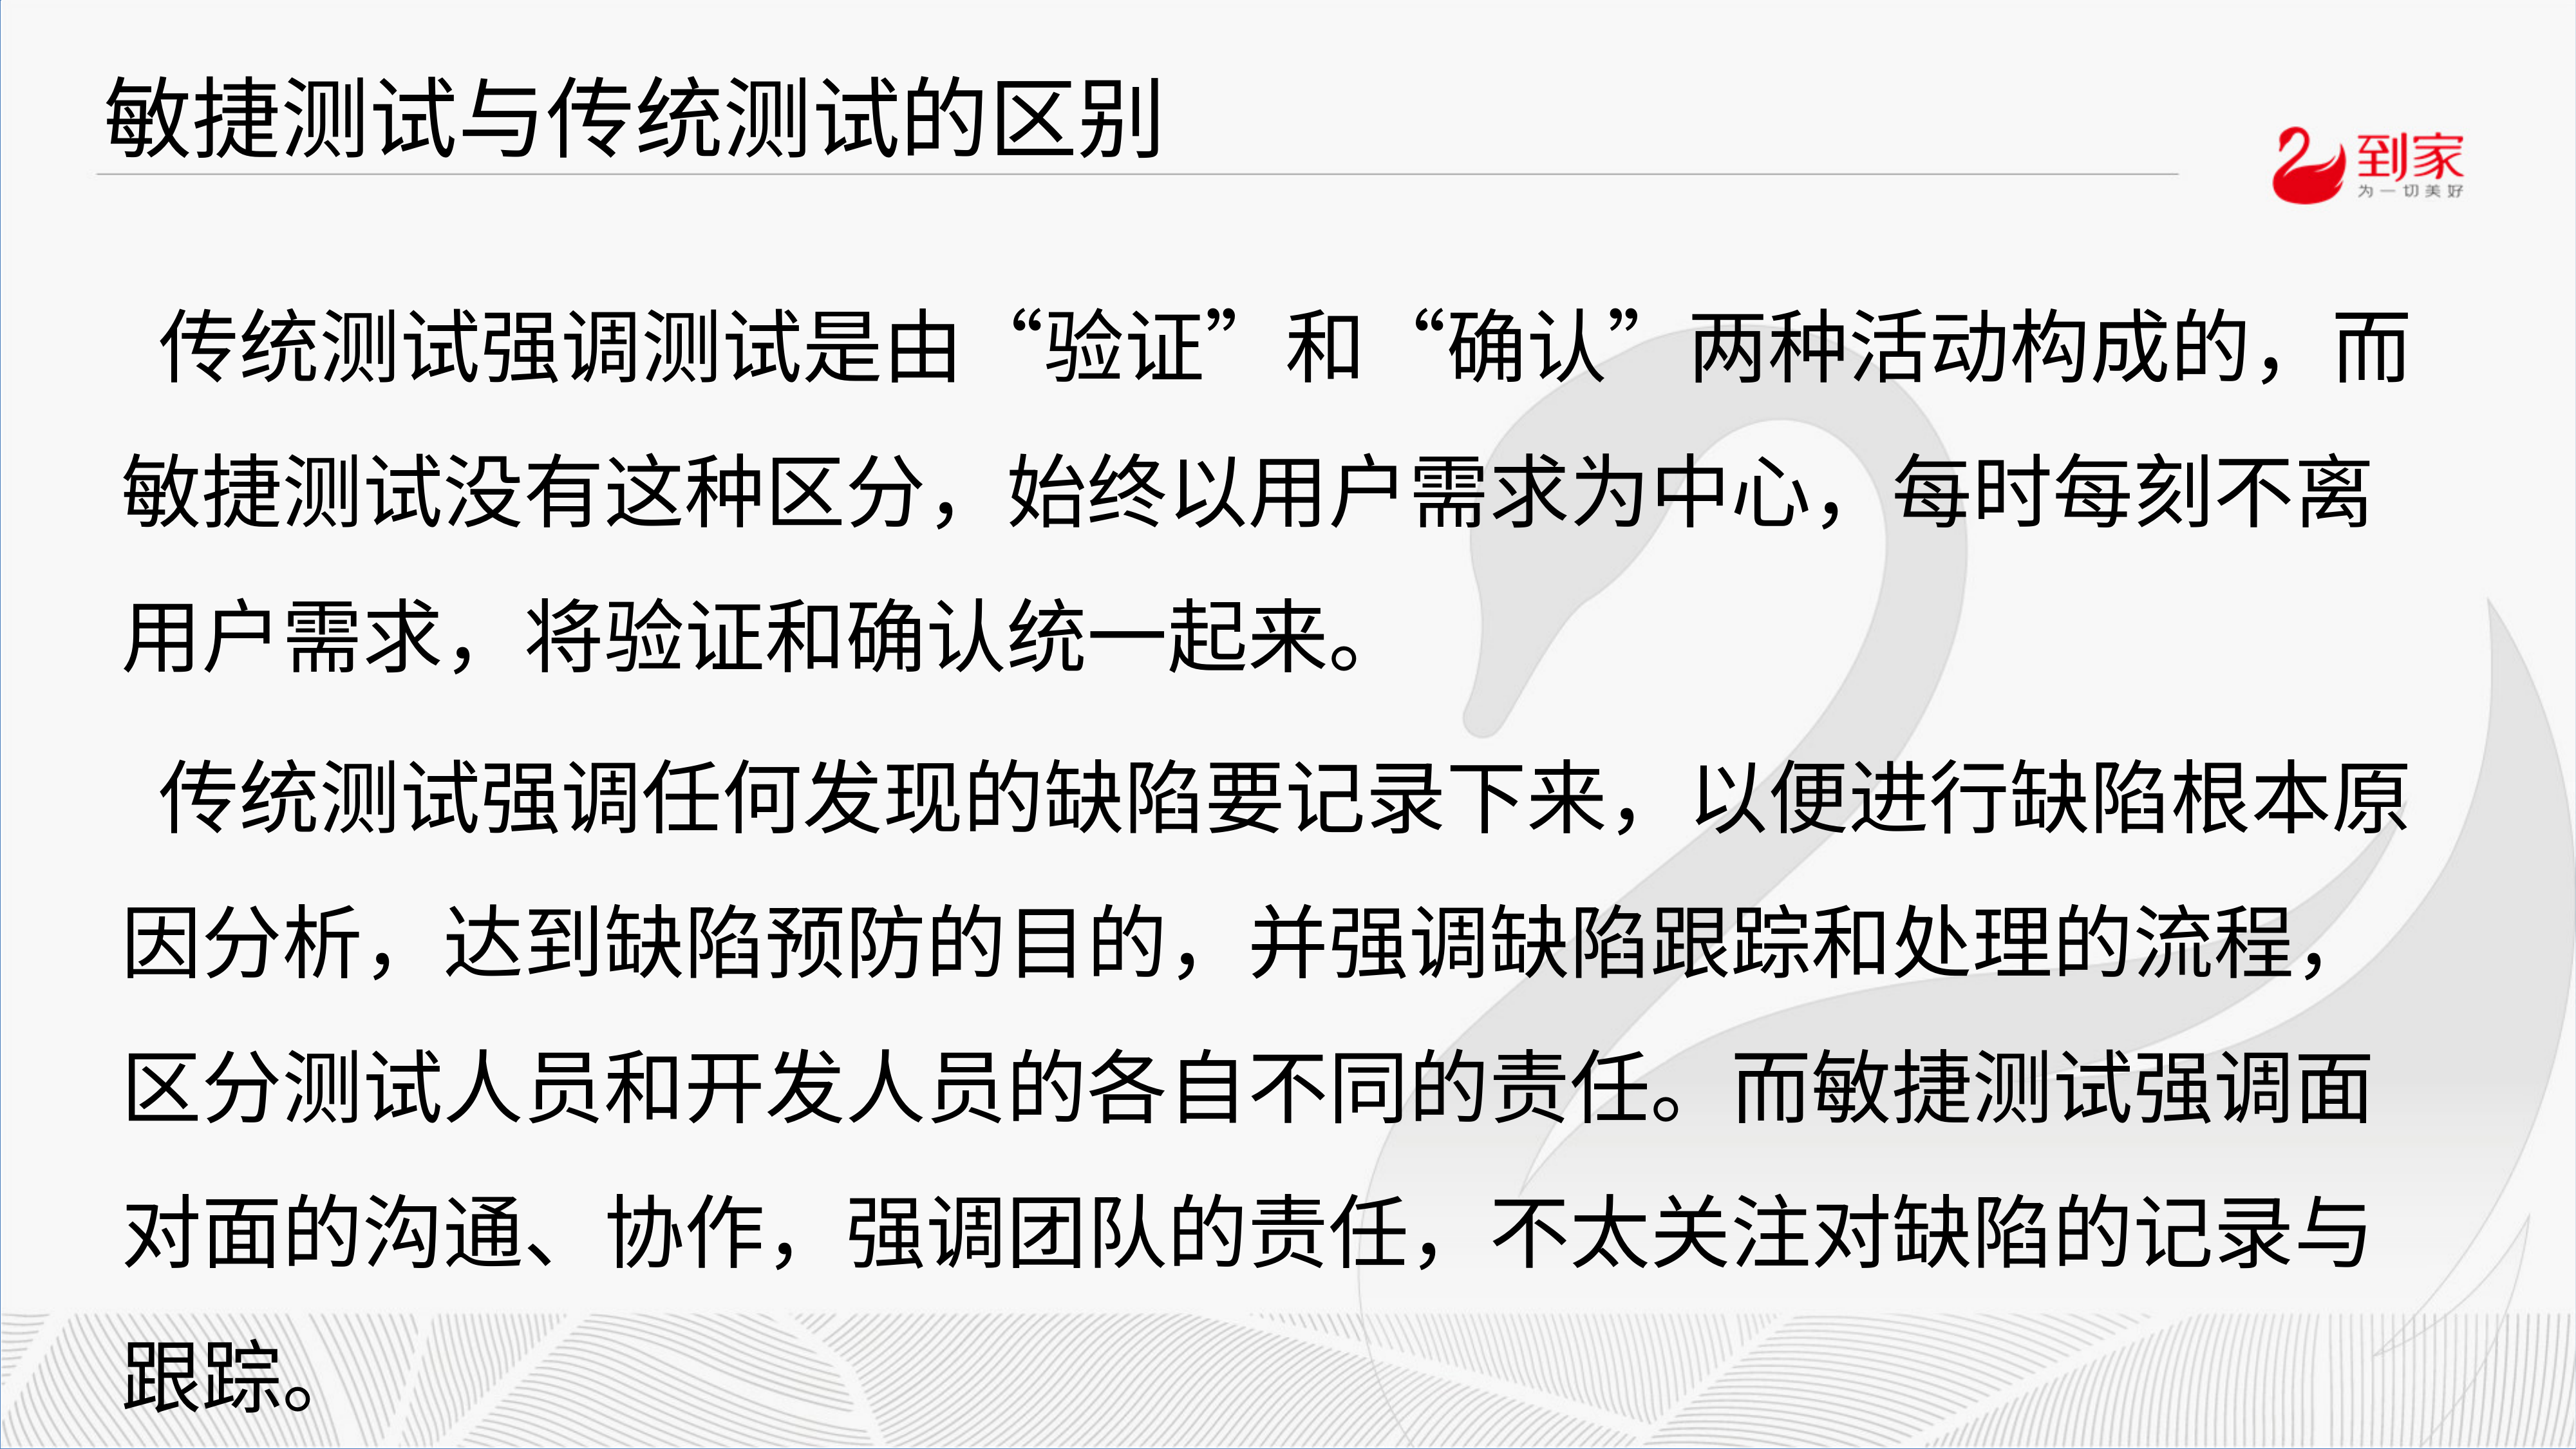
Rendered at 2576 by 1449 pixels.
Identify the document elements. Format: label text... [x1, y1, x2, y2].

title 敏捷测试与传统测试的区别 [94, 58, 2142, 171]
list 传统测试强调测试是由“验证”和“确认”两种活动构成的，而敏捷测试没有这种区分，始终以用户需求为中心，每时每刻不离用户需求，将验证和确认统一起来。 传统测试强调任何发现的缺陷要记录下来，以便进行缺陷根本原因分析，达到缺陷预防的目的，并强调缺陷跟踪和处理的流程，区分测试人员和开发人员的各自不同的责任。而敏捷测试强调面对面的沟通、协作，强调团队的责任，不太关注对缺陷的记录与跟踪。 [111, 242, 2430, 1199]
picture [1, 0, 2576, 1448]
